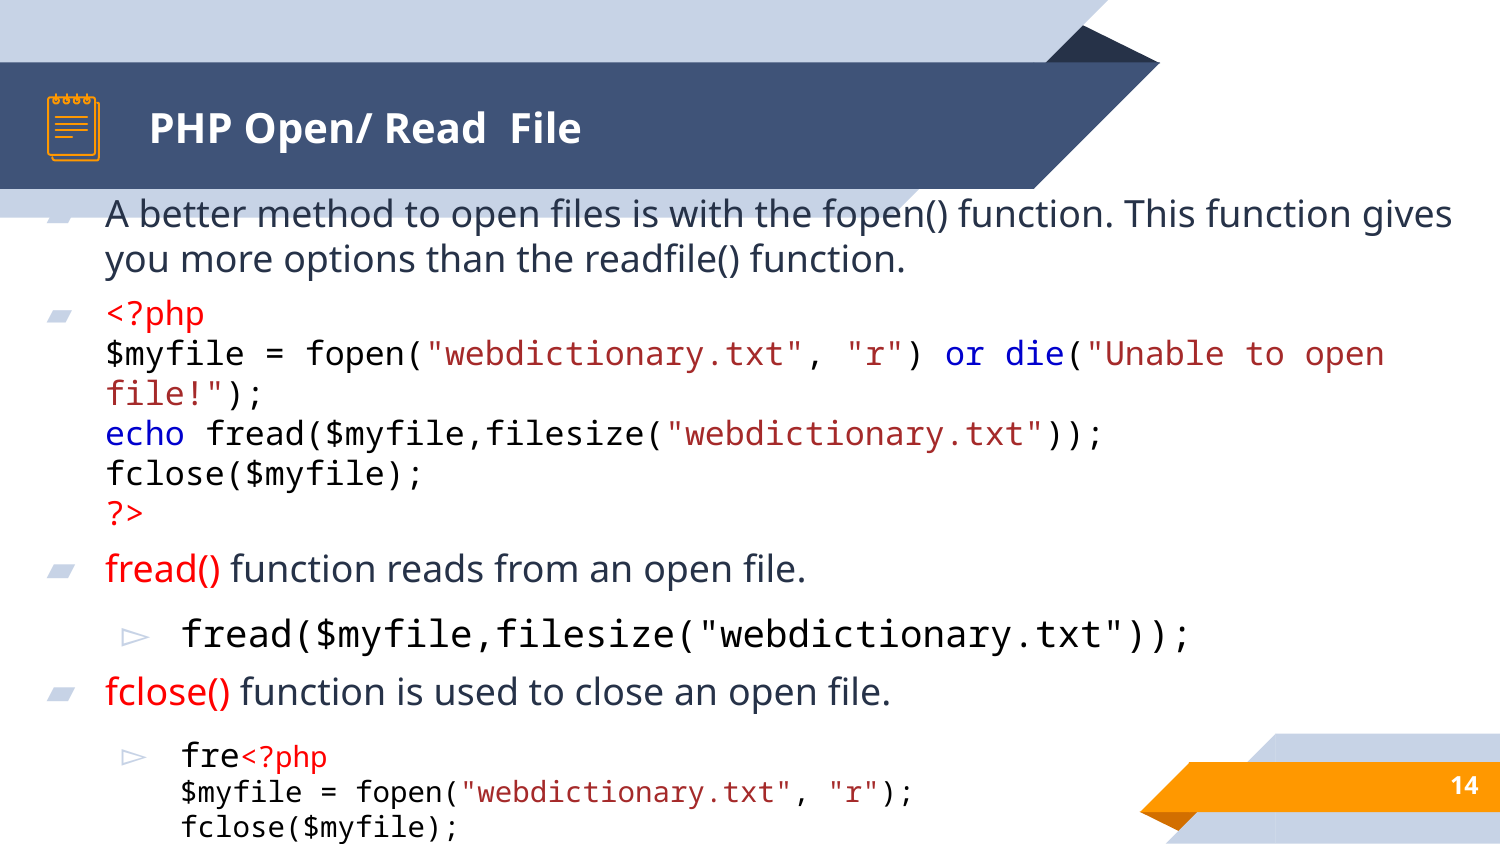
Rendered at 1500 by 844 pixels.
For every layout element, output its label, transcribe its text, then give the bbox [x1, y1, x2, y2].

list A better method to open files is with the fopen() function. This function gives you more options than the readfile() function. <?php $myfile = fopen("webdictionary.txt", "r") or die("Unable to open file!"); echo fread($myfile,filesize("webdictionary.txt")); fclose($myfile); ?> fread() function reads from an open file. fread($myfile,filesize("webdictionary.txt")); fclose() function is used to close an open file. fre<?php $myfile = fopen("webdictionary.txt", "r"); fclose($myfile); ?> [15, 174, 1485, 670]
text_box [47, 93, 100, 161]
slide_number 14 [1249, 760, 1494, 813]
title PHP Open/ Read File [133, 64, 997, 174]
